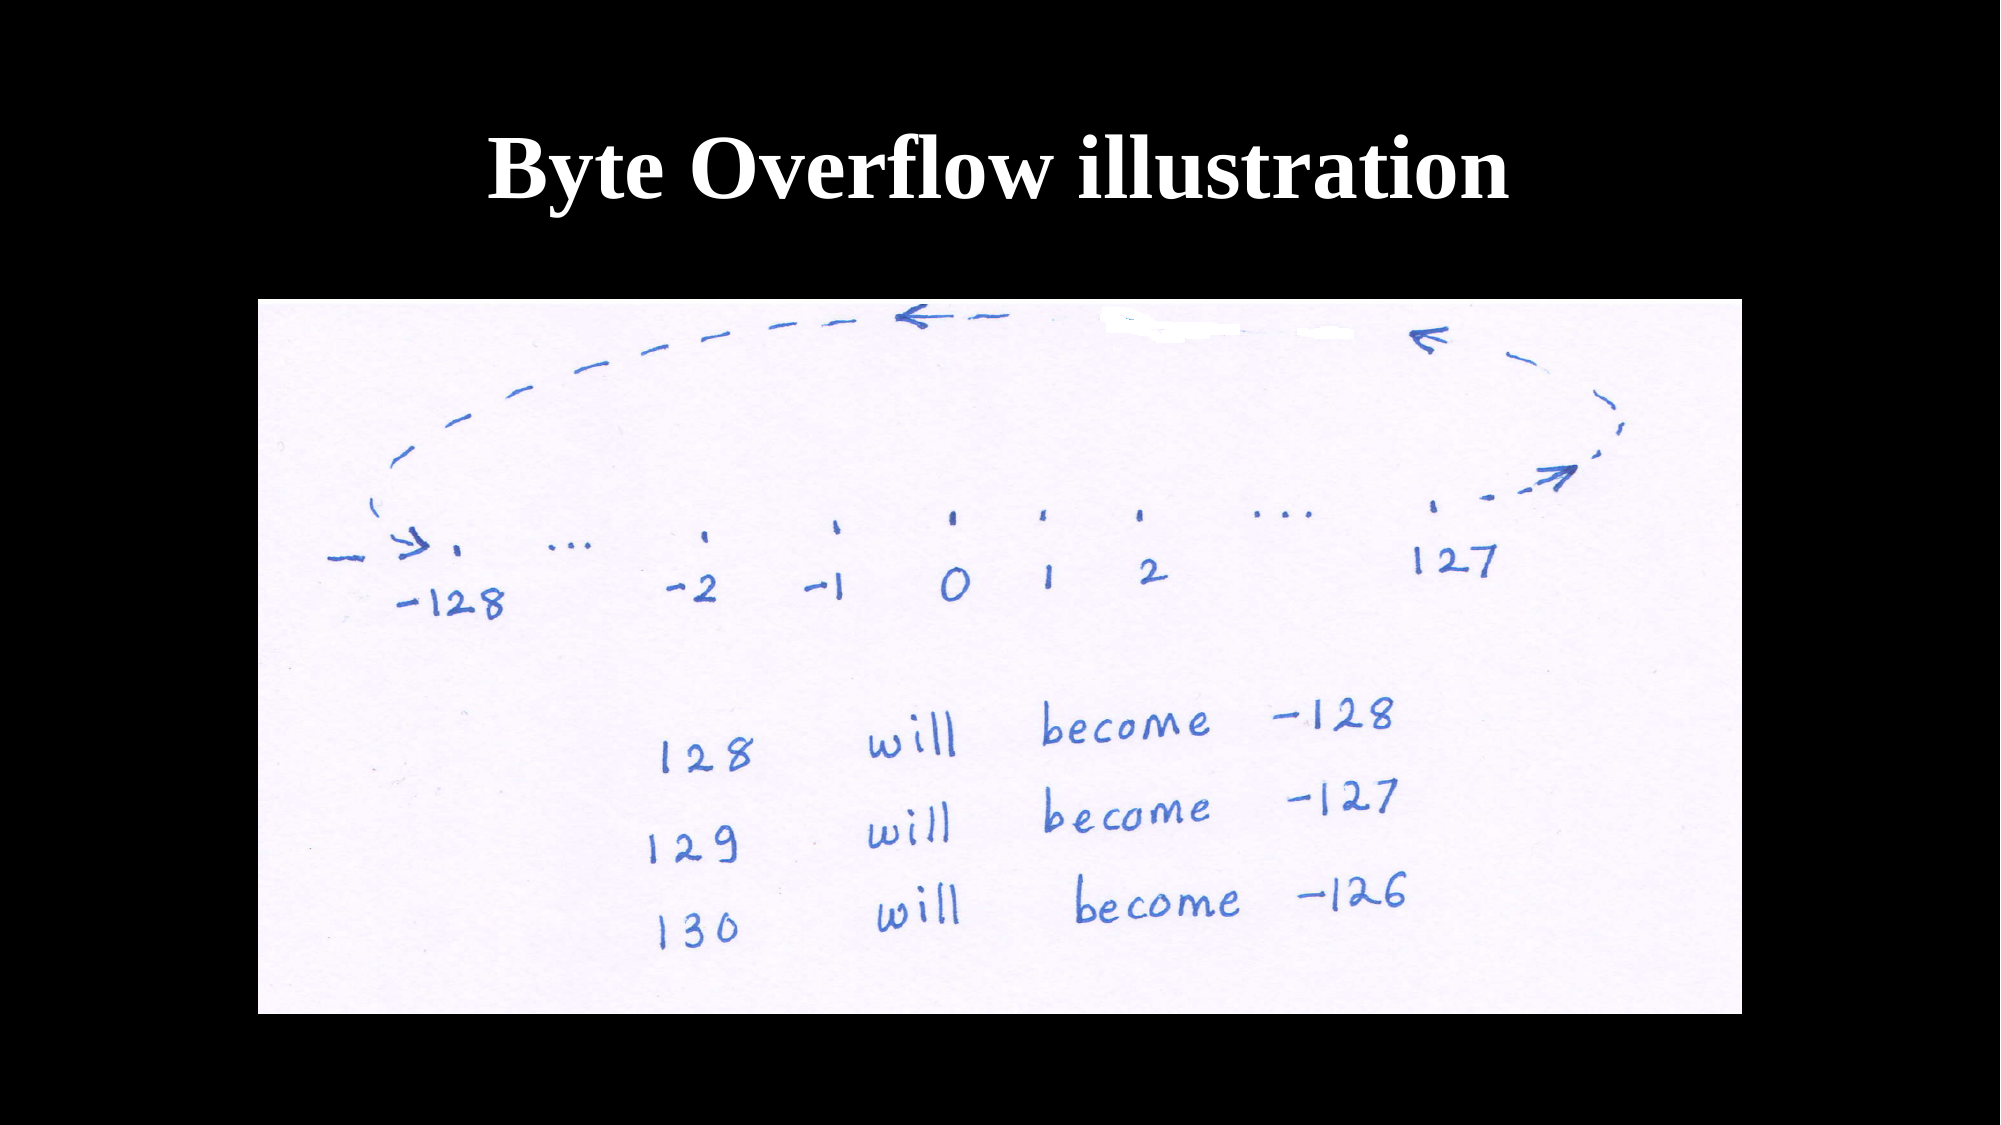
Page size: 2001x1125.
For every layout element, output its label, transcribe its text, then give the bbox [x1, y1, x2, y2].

title Byte Overflow illustration [137, 59, 1863, 278]
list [258, 298, 1742, 1014]
